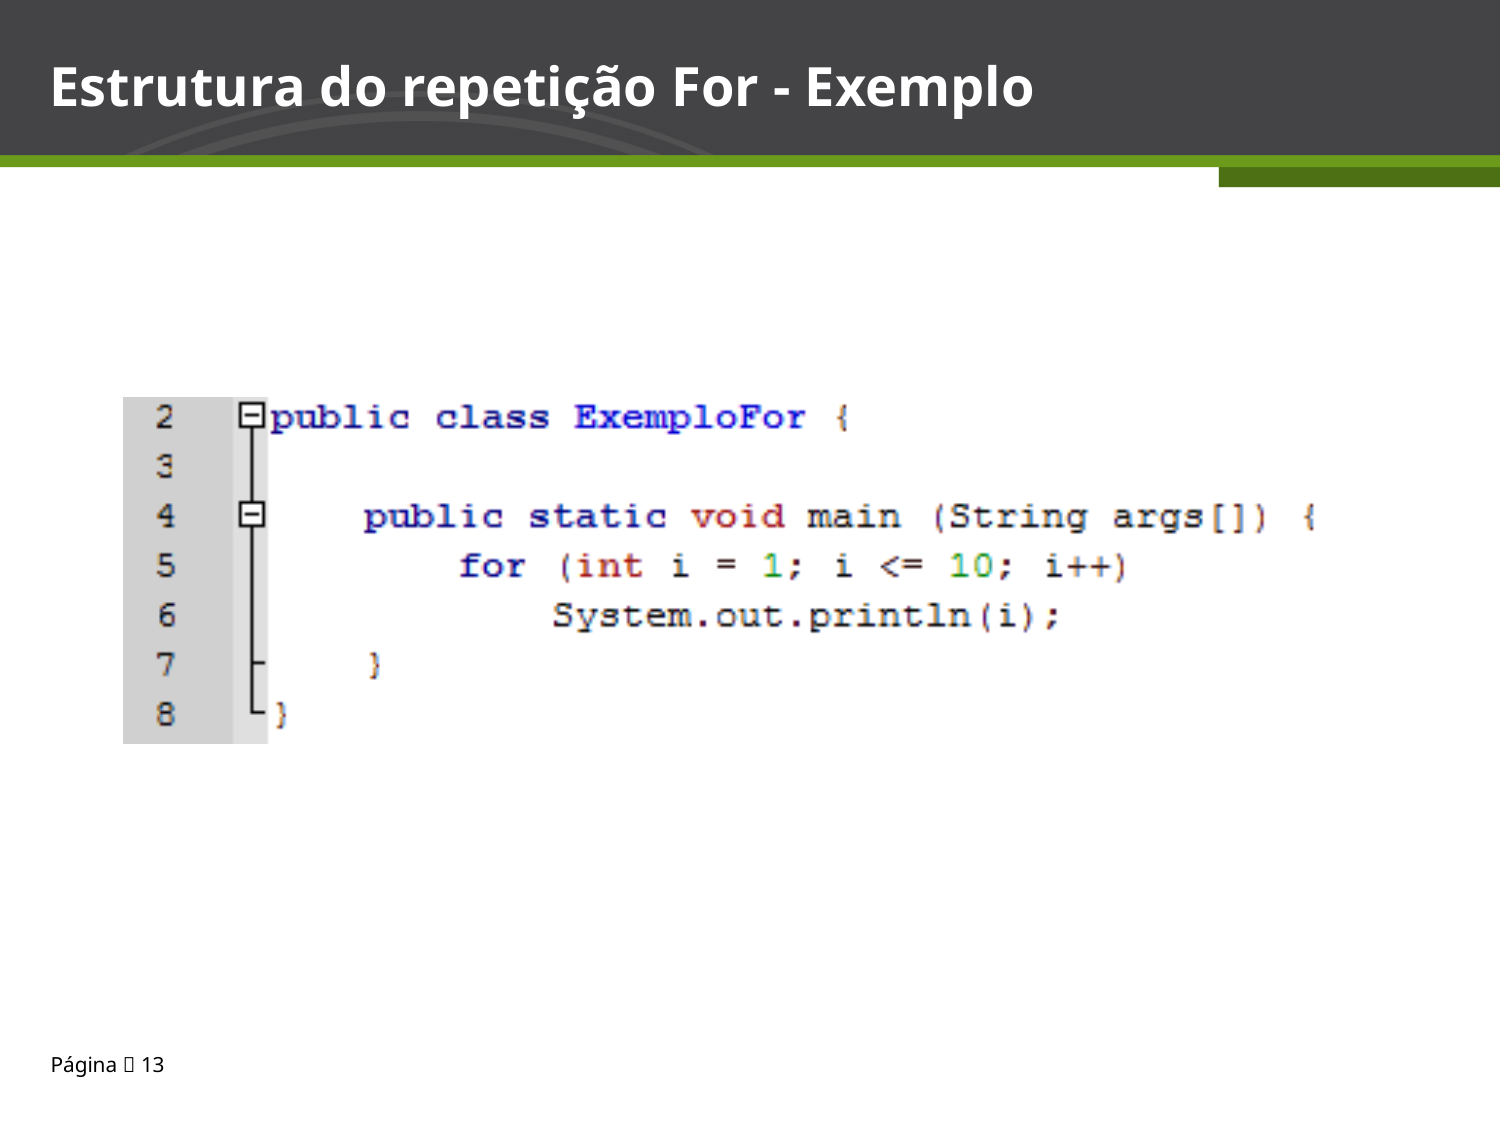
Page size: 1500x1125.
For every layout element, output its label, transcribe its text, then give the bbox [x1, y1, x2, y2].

picture [0, 0, 1500, 1125]
title Estrutura do repetição For - Exemplo [49, 51, 1447, 140]
